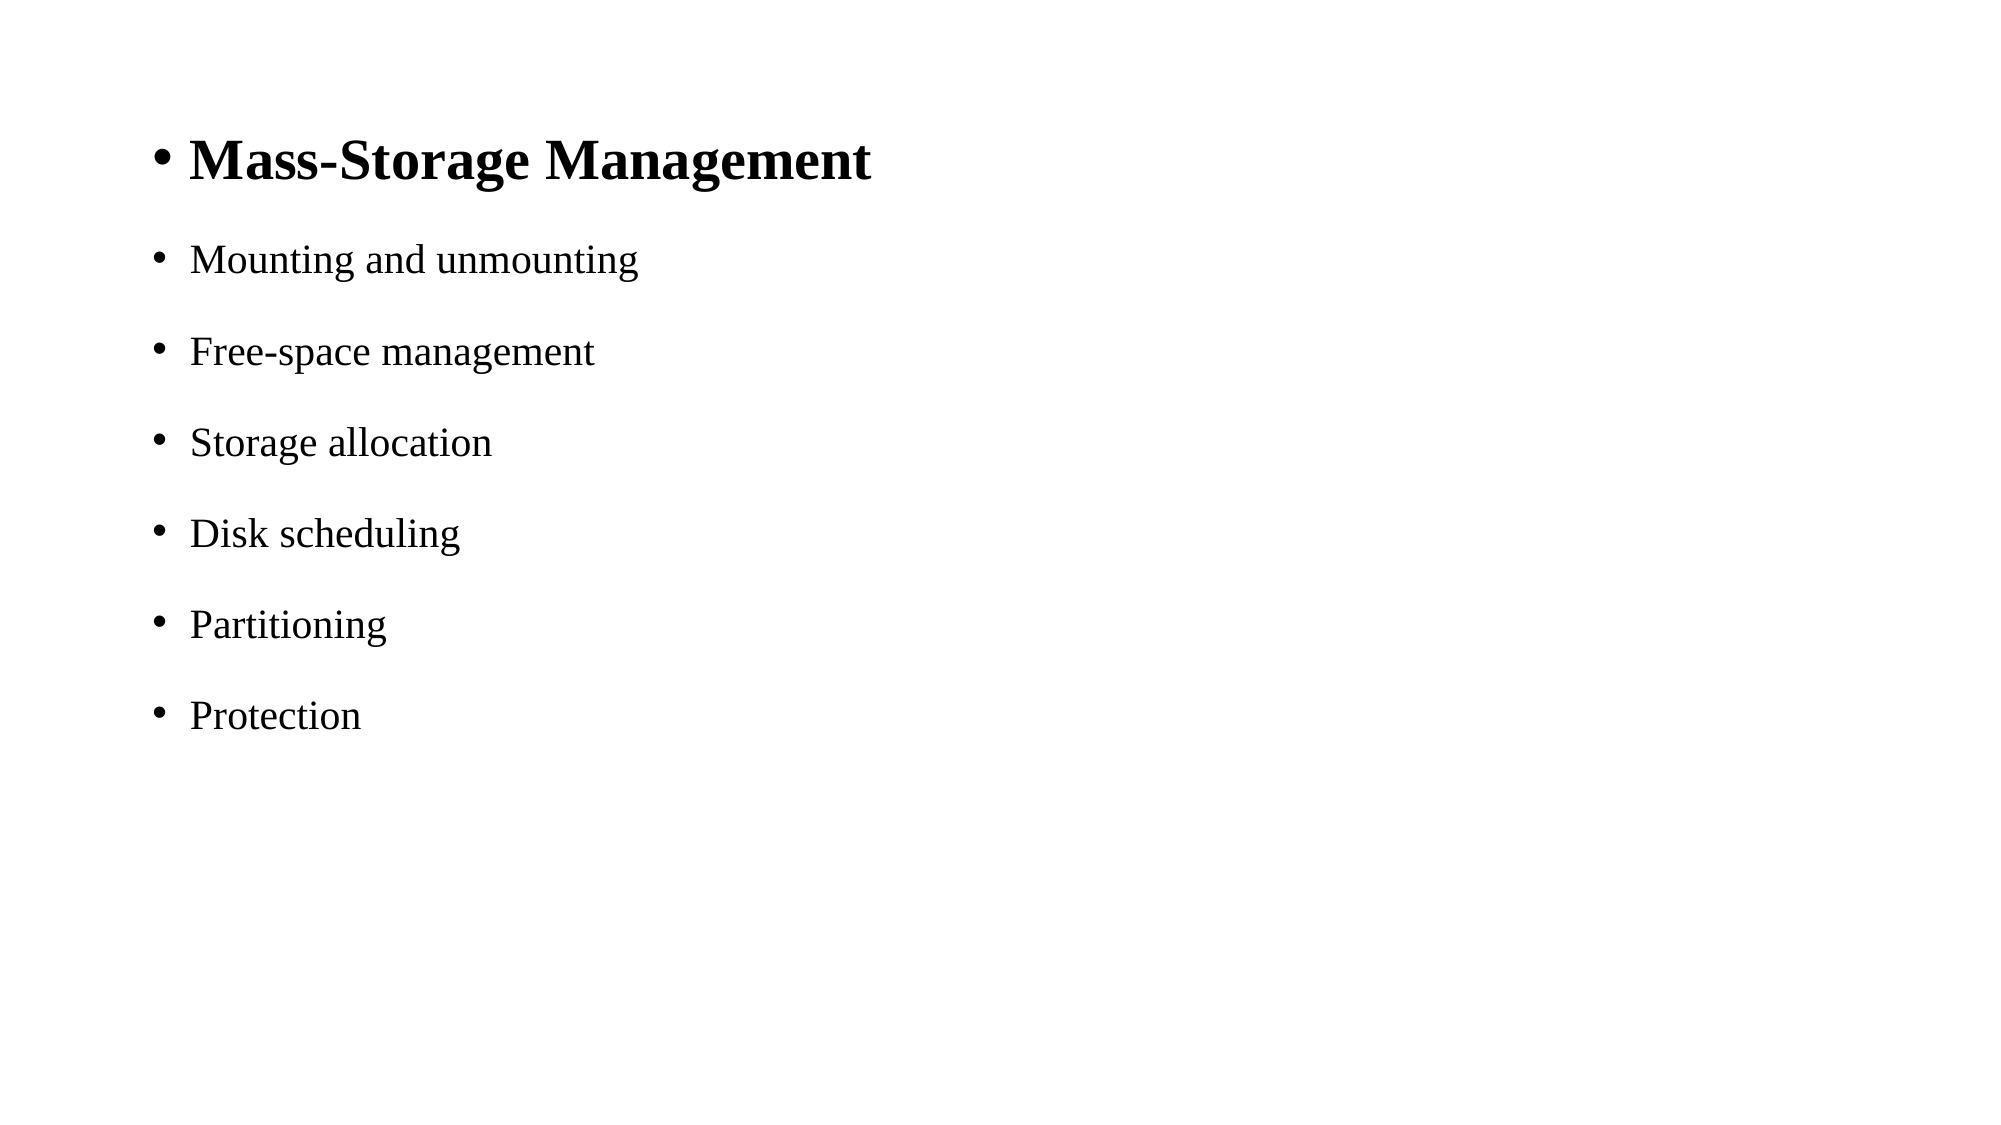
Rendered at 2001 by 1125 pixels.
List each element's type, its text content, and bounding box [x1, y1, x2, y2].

list Mass-Storage Management Mounting and unmounting Free-space management Storage allocation Disk scheduling Partitioning Protection [137, 108, 1863, 1014]
